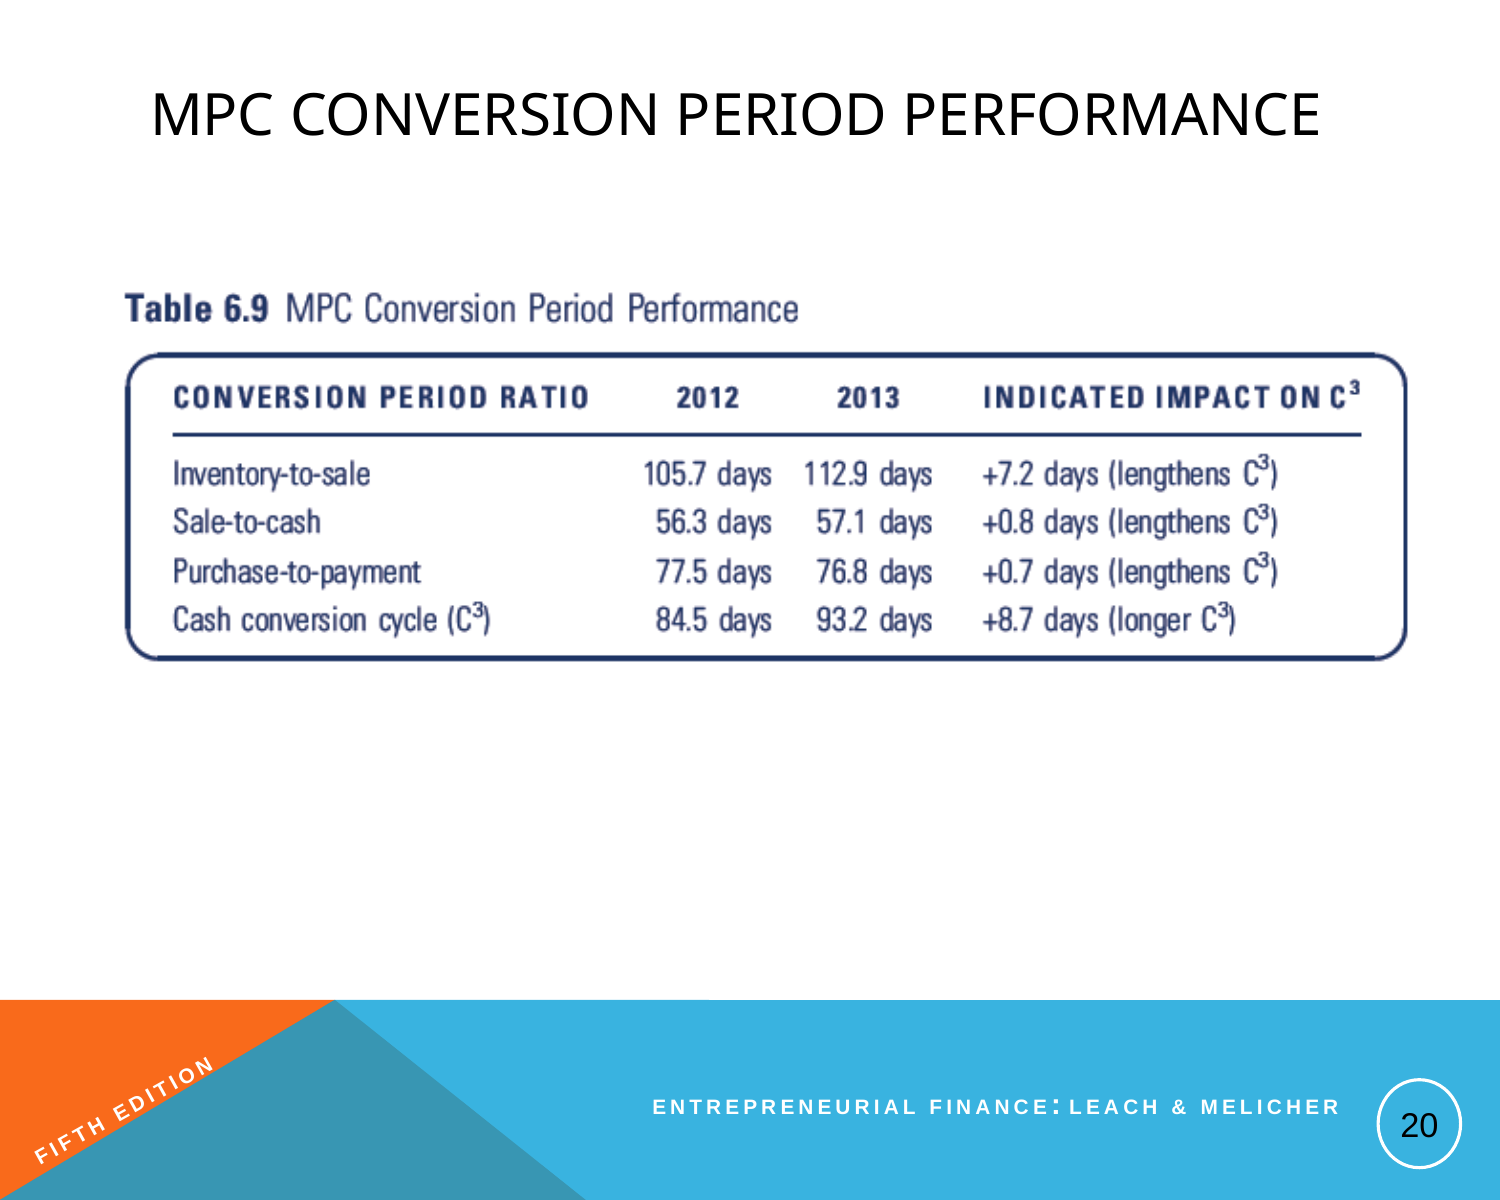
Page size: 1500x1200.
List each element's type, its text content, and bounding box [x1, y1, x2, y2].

slide_number 20 [1376, 1078, 1463, 1170]
title MPC Conversion Period Performance [135, 64, 1369, 160]
picture [112, 274, 1426, 677]
